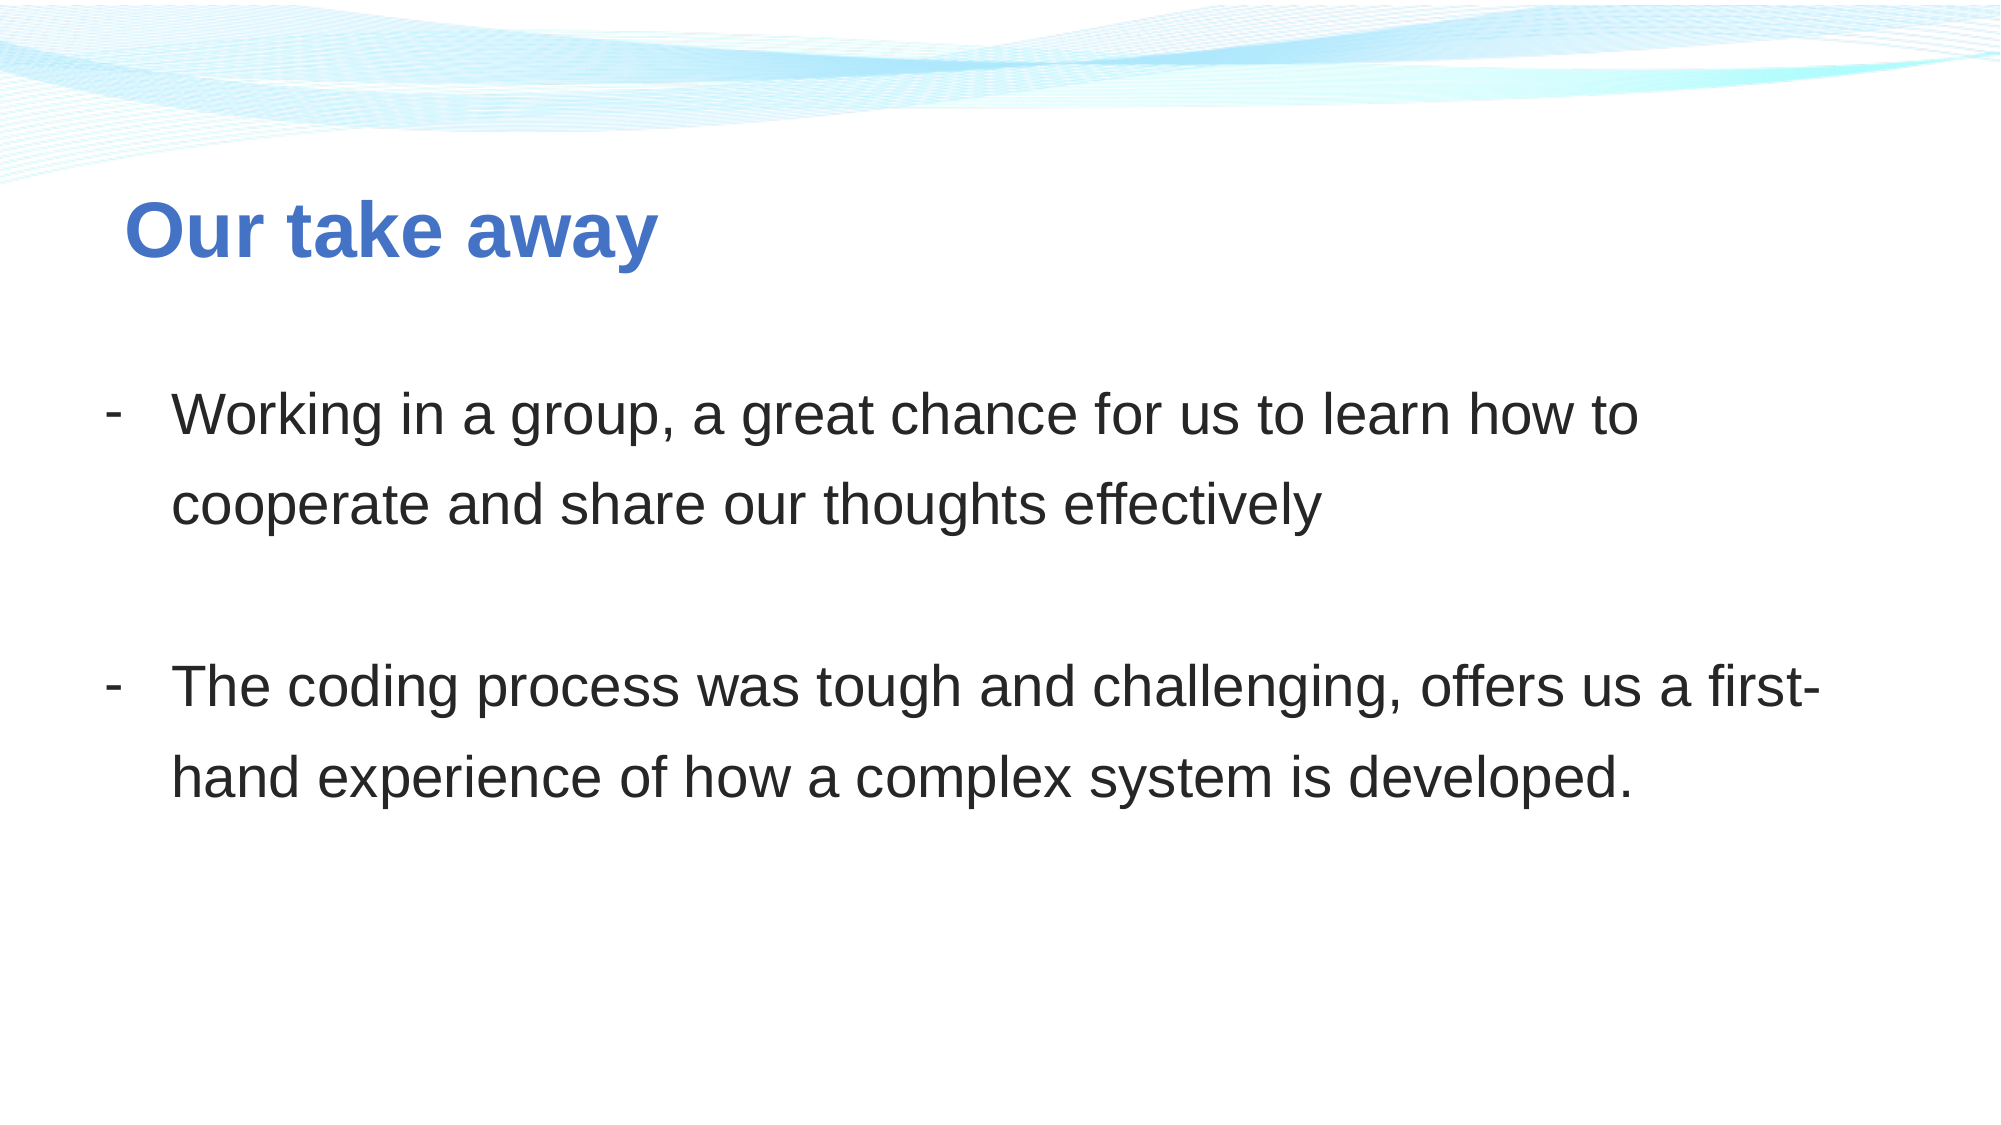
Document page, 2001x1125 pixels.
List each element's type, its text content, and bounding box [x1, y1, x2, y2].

picture [0, 5, 2000, 342]
title Our take away [109, 171, 1891, 274]
list Working in a group, a great chance for us to learn how to cooperate and share our thoughts effectively The coding process was tough and challenging, offers us a first-hand experience of how a complex system is developed. [81, 354, 1862, 869]
